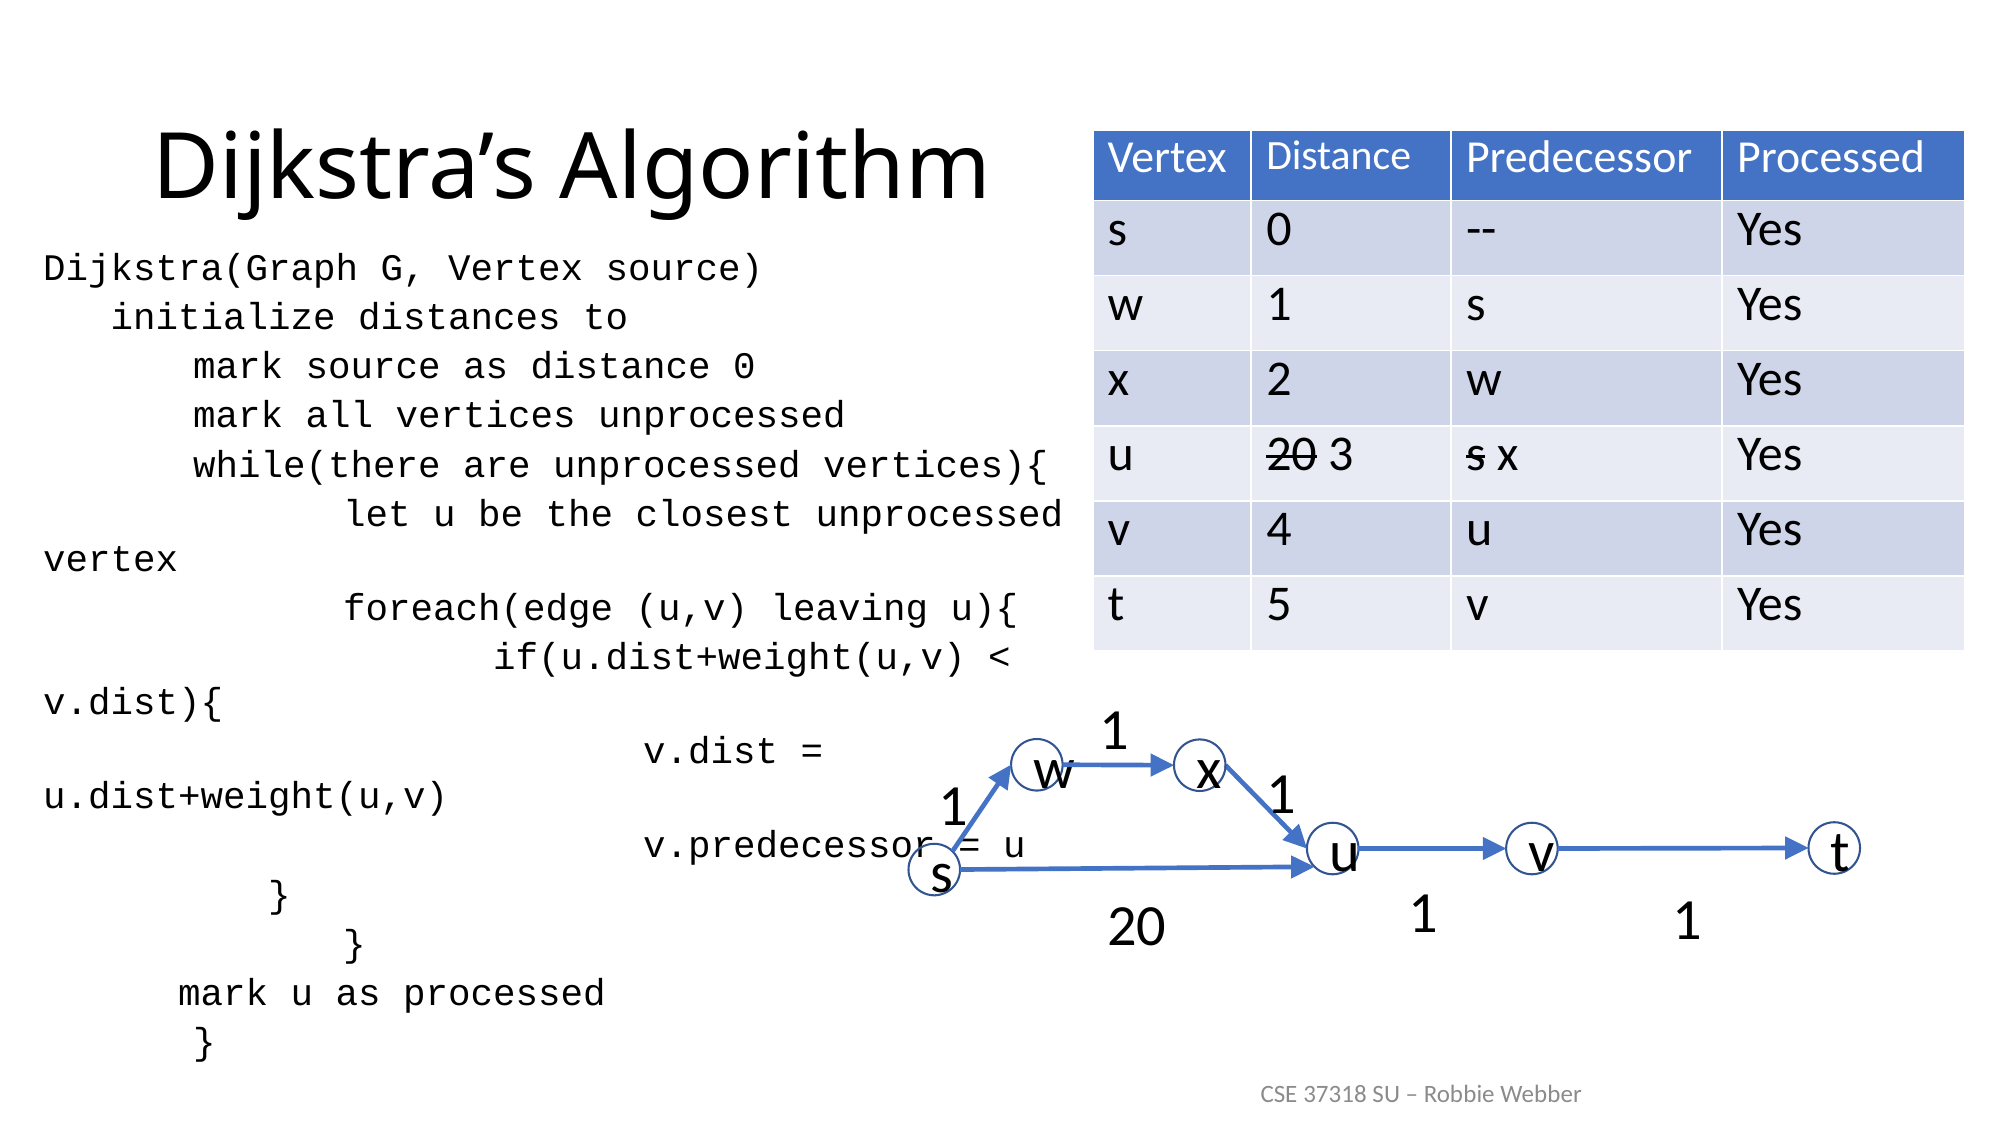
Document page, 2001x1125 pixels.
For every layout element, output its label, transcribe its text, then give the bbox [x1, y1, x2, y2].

table_cell x [1094, 351, 1250, 425]
table_cell w [1094, 276, 1250, 350]
table_cell Yes [1723, 276, 1964, 350]
table_header Predecessor [1452, 131, 1721, 200]
table_cell w [1452, 351, 1721, 425]
table_cell Yes [1723, 351, 1964, 425]
table_cell t [1094, 577, 1250, 650]
table_cell Yes [1723, 201, 1964, 275]
table_cell Yes [1723, 502, 1964, 575]
table_cell Yes [1723, 577, 1964, 650]
table_cell 4 [1252, 502, 1450, 575]
table_cell 0 [1252, 201, 1450, 275]
table_cell Yes [1723, 427, 1964, 500]
table_cell s x [1452, 427, 1721, 500]
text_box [908, 683, 1861, 966]
table_header Processed [1723, 131, 1964, 200]
title Dijkstra’s Algorithm [137, 59, 1863, 278]
table_cell 2 [1252, 351, 1450, 425]
table_cell 20 3 [1252, 427, 1450, 500]
table_cell s [1452, 276, 1721, 350]
table_header Distance [1252, 131, 1450, 200]
footer CSE 37318 SU – Robbie Webber [937, 1069, 1906, 1115]
table_cell u [1452, 502, 1721, 575]
table_cell -- [1452, 201, 1721, 275]
table_cell v [1094, 502, 1250, 575]
table_cell 1 [1252, 276, 1450, 350]
table_header Vertex [1094, 131, 1250, 200]
table_cell 5 [1252, 577, 1450, 650]
table_cell v [1452, 577, 1721, 650]
table_cell u [1094, 427, 1250, 500]
table_cell s [1094, 201, 1250, 275]
